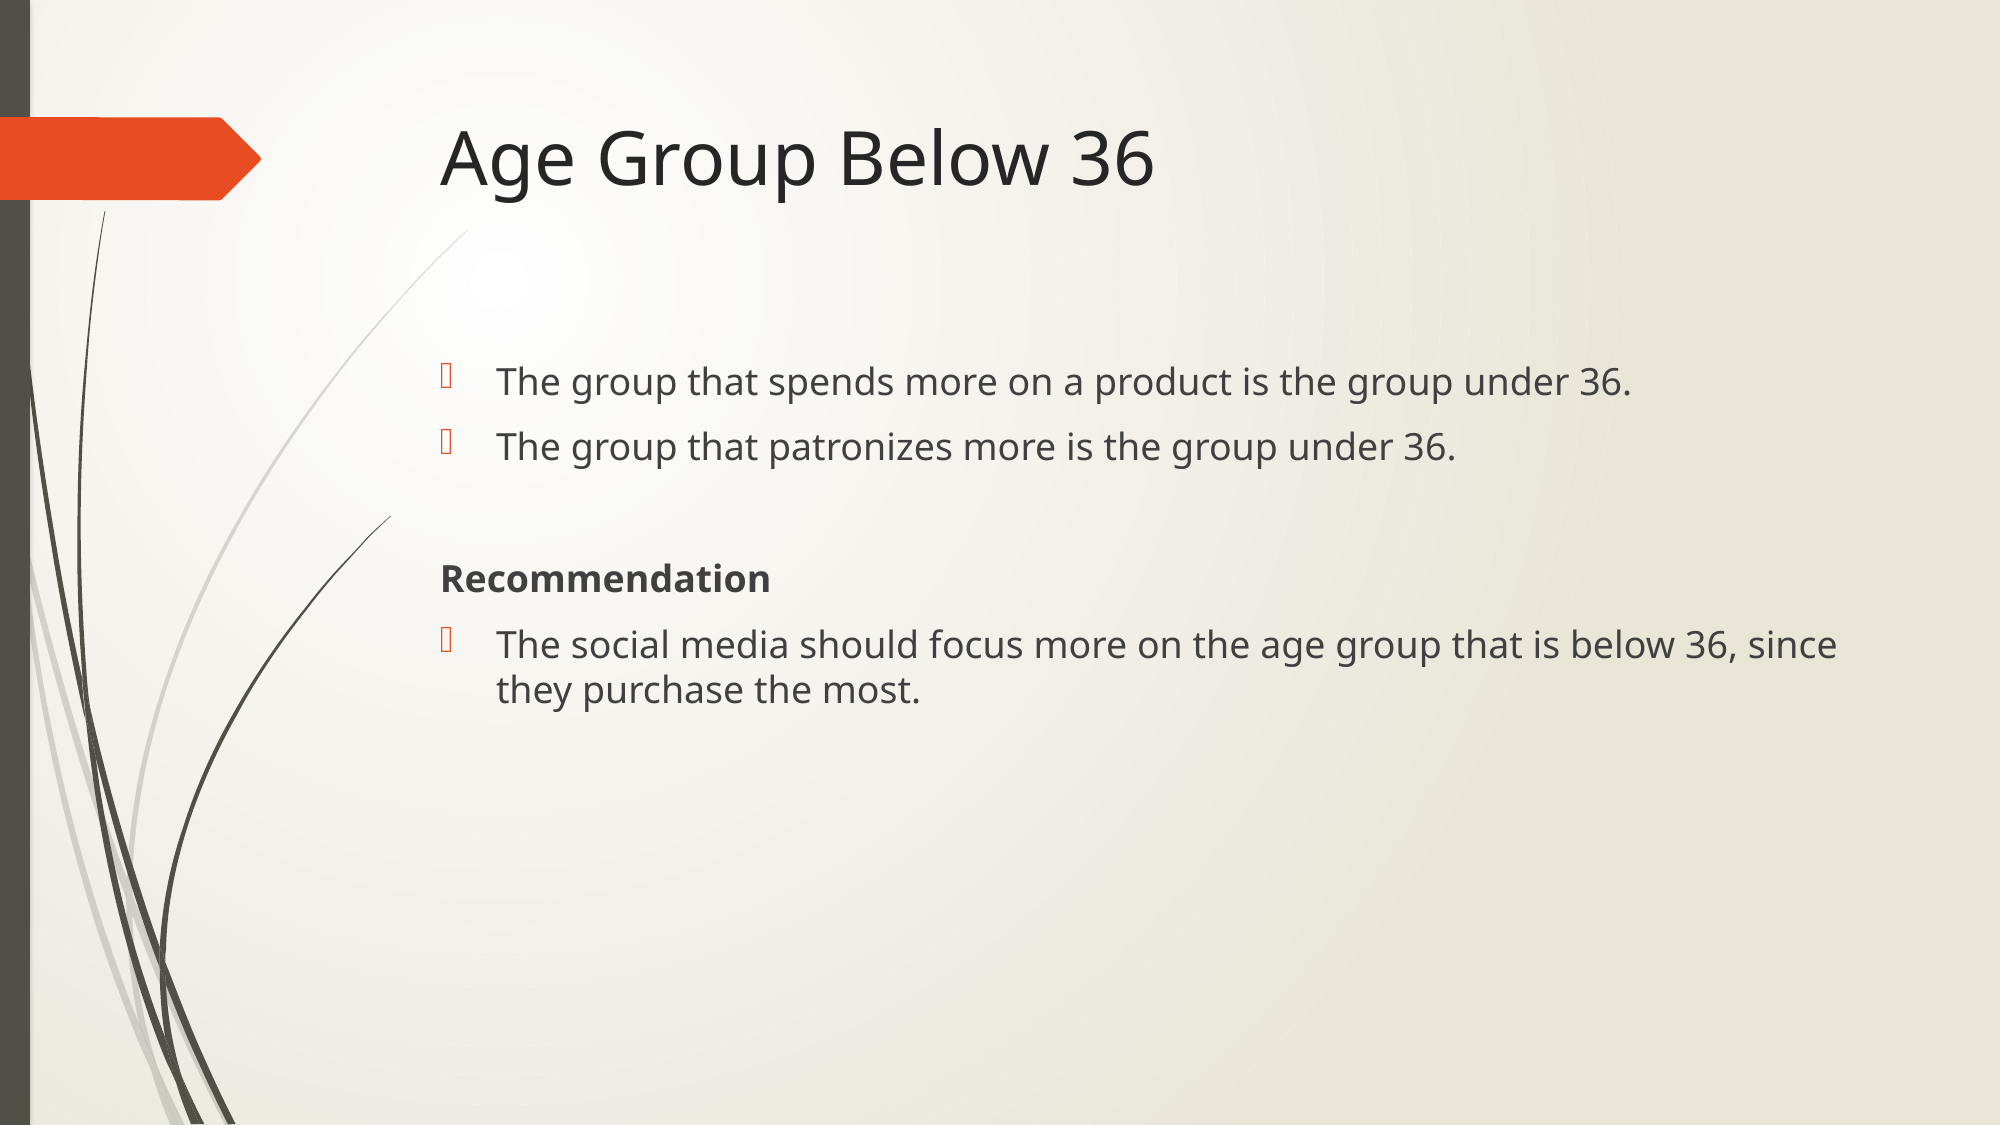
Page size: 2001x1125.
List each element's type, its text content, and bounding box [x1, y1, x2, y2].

list The group that spends more on a product is the group under 36. The group that patronizes more is the group under 36. Recommendation The social media should focus more on the age group that is below 36, since they purchase the most. [424, 350, 1888, 970]
title Age Group Below 36 [425, 102, 1888, 313]
